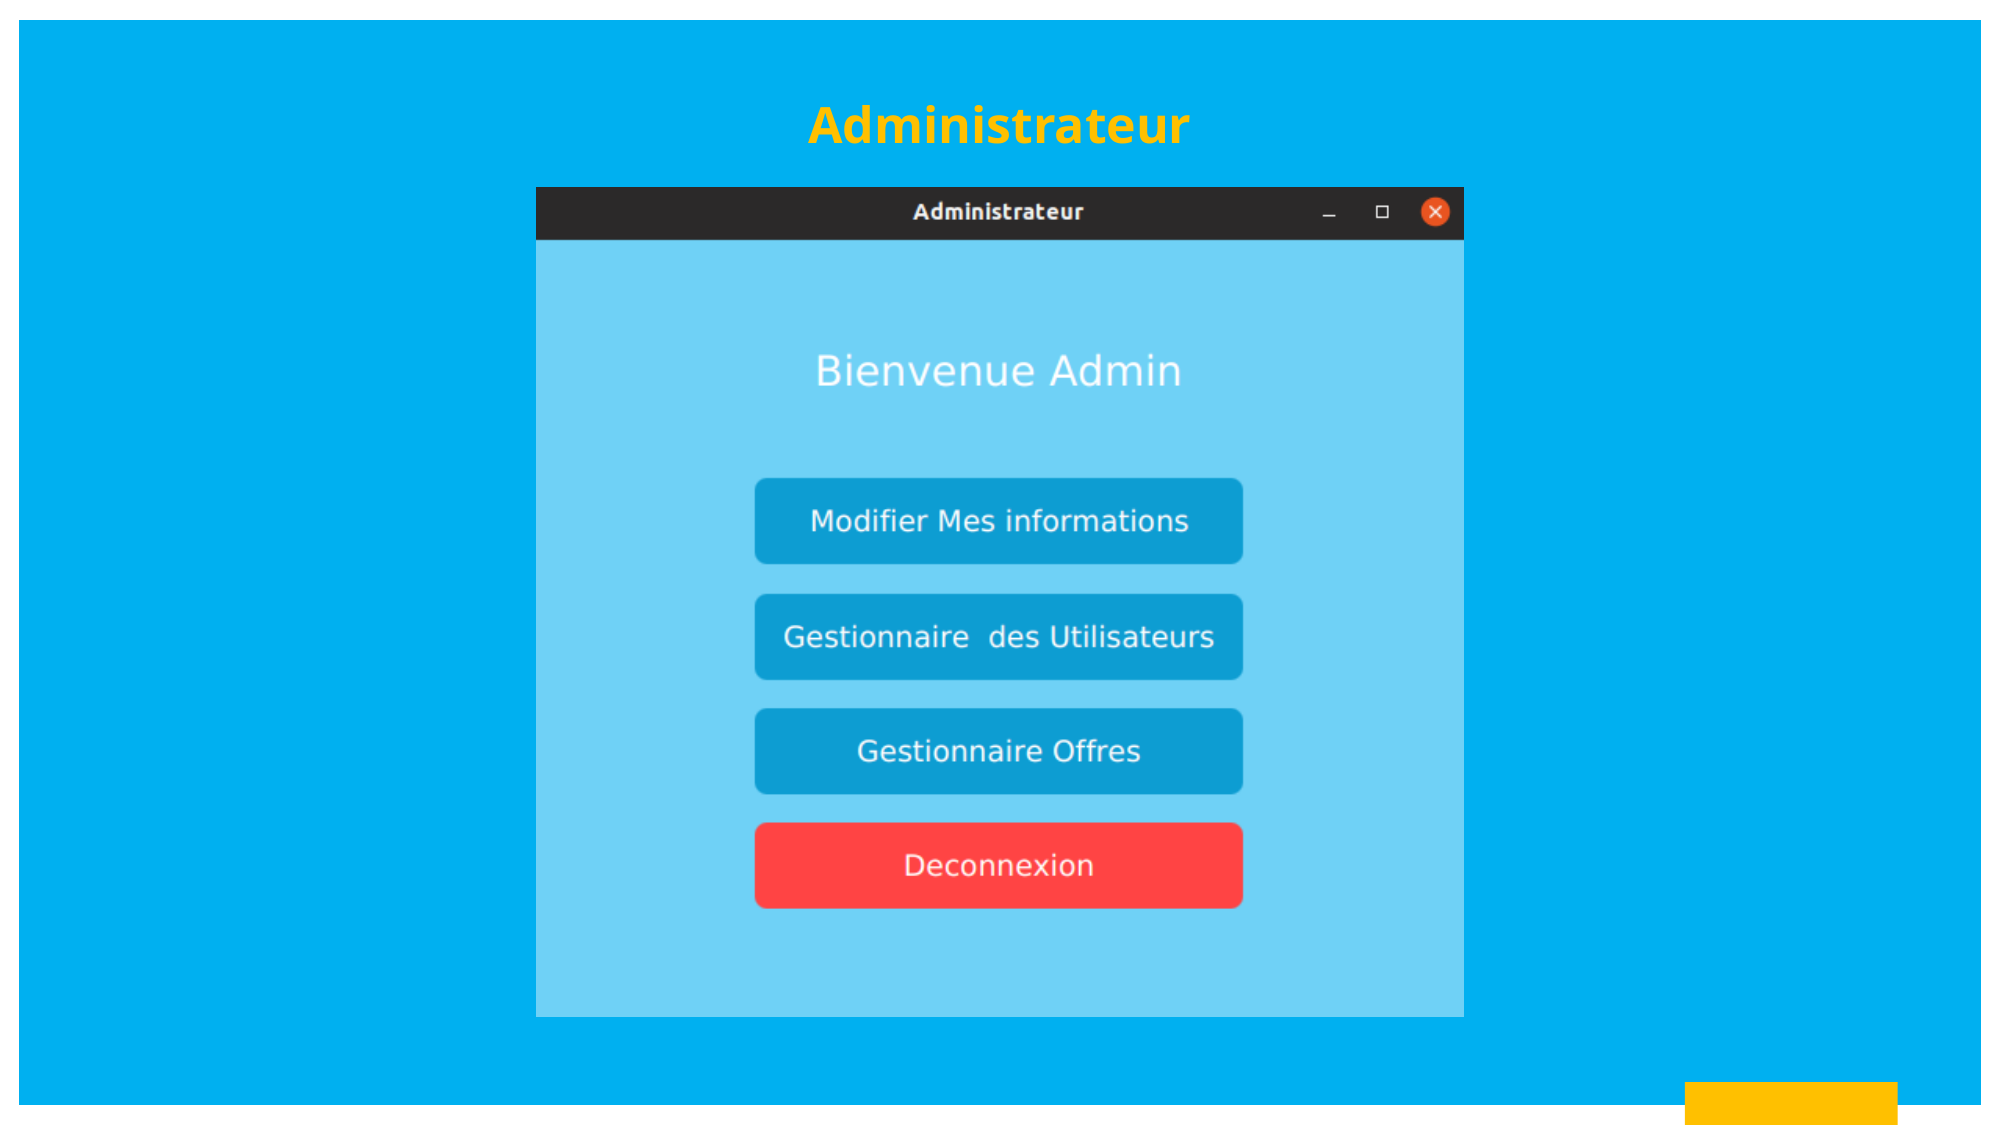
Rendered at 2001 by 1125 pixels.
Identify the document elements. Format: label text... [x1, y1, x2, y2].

text_box [5, 7, 1994, 1118]
picture [0, 0, 2000, 1125]
text_box Administrateur [625, 92, 1375, 171]
text_box [1684, 1082, 1898, 1125]
picture [537, 188, 1463, 1016]
